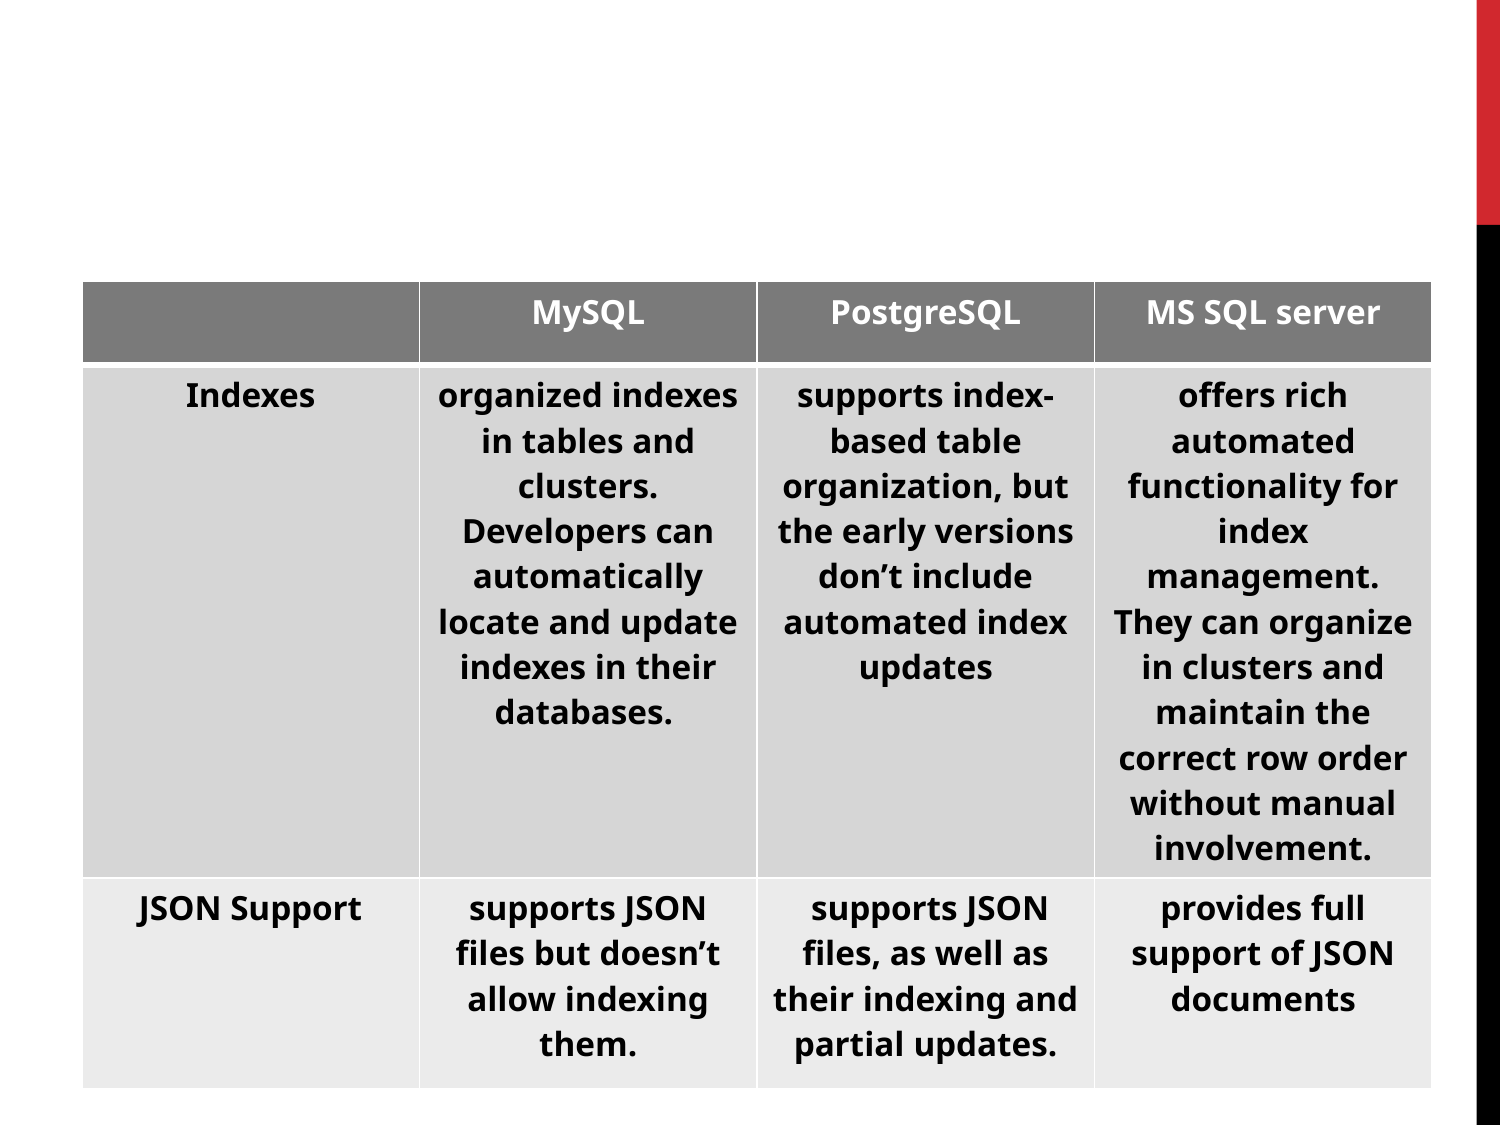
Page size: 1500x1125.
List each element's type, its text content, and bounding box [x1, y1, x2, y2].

table_header [83, 282, 419, 362]
table_cell Indexes [83, 368, 419, 877]
table_header PostgreSQL [758, 282, 1094, 362]
table_header MySQL [420, 282, 756, 362]
table_cell organized indexes in tables and clusters. Developers can automatically locate and update indexes in their databases. [420, 368, 756, 877]
table_header MS SQL server [1095, 282, 1431, 362]
table_cell supports JSON files but doesn’t allow indexing them. [420, 879, 756, 1088]
table_cell JSON Support [83, 879, 419, 1088]
table_cell supports index-based table organization, but the early versions don’t include automated index updates [758, 368, 1094, 877]
table_cell offers rich automated functionality for index management. They can organize in clusters and maintain the correct row order without manual involvement. [1095, 368, 1431, 877]
table_cell supports JSON files, as well as their indexing and partial updates. [758, 879, 1094, 1088]
table_cell provides full support of JSON documents [1095, 879, 1431, 1088]
